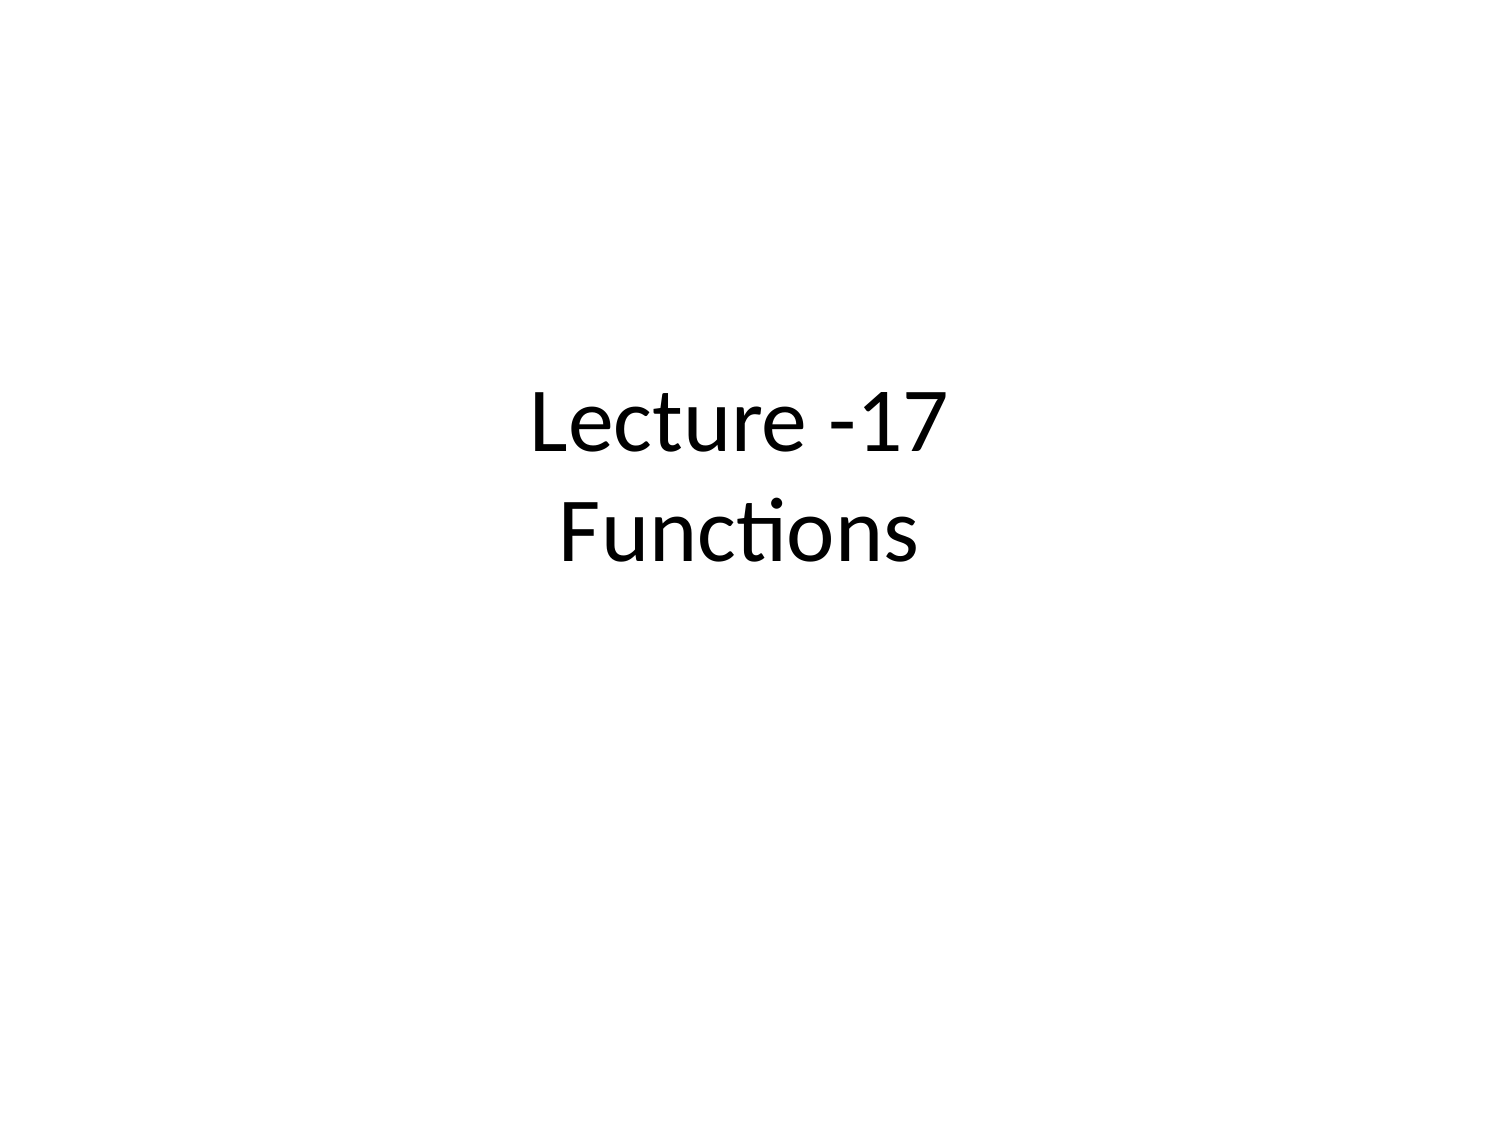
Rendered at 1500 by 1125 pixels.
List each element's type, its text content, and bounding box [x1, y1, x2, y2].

title Lecture -17 Functions [112, 349, 1388, 591]
